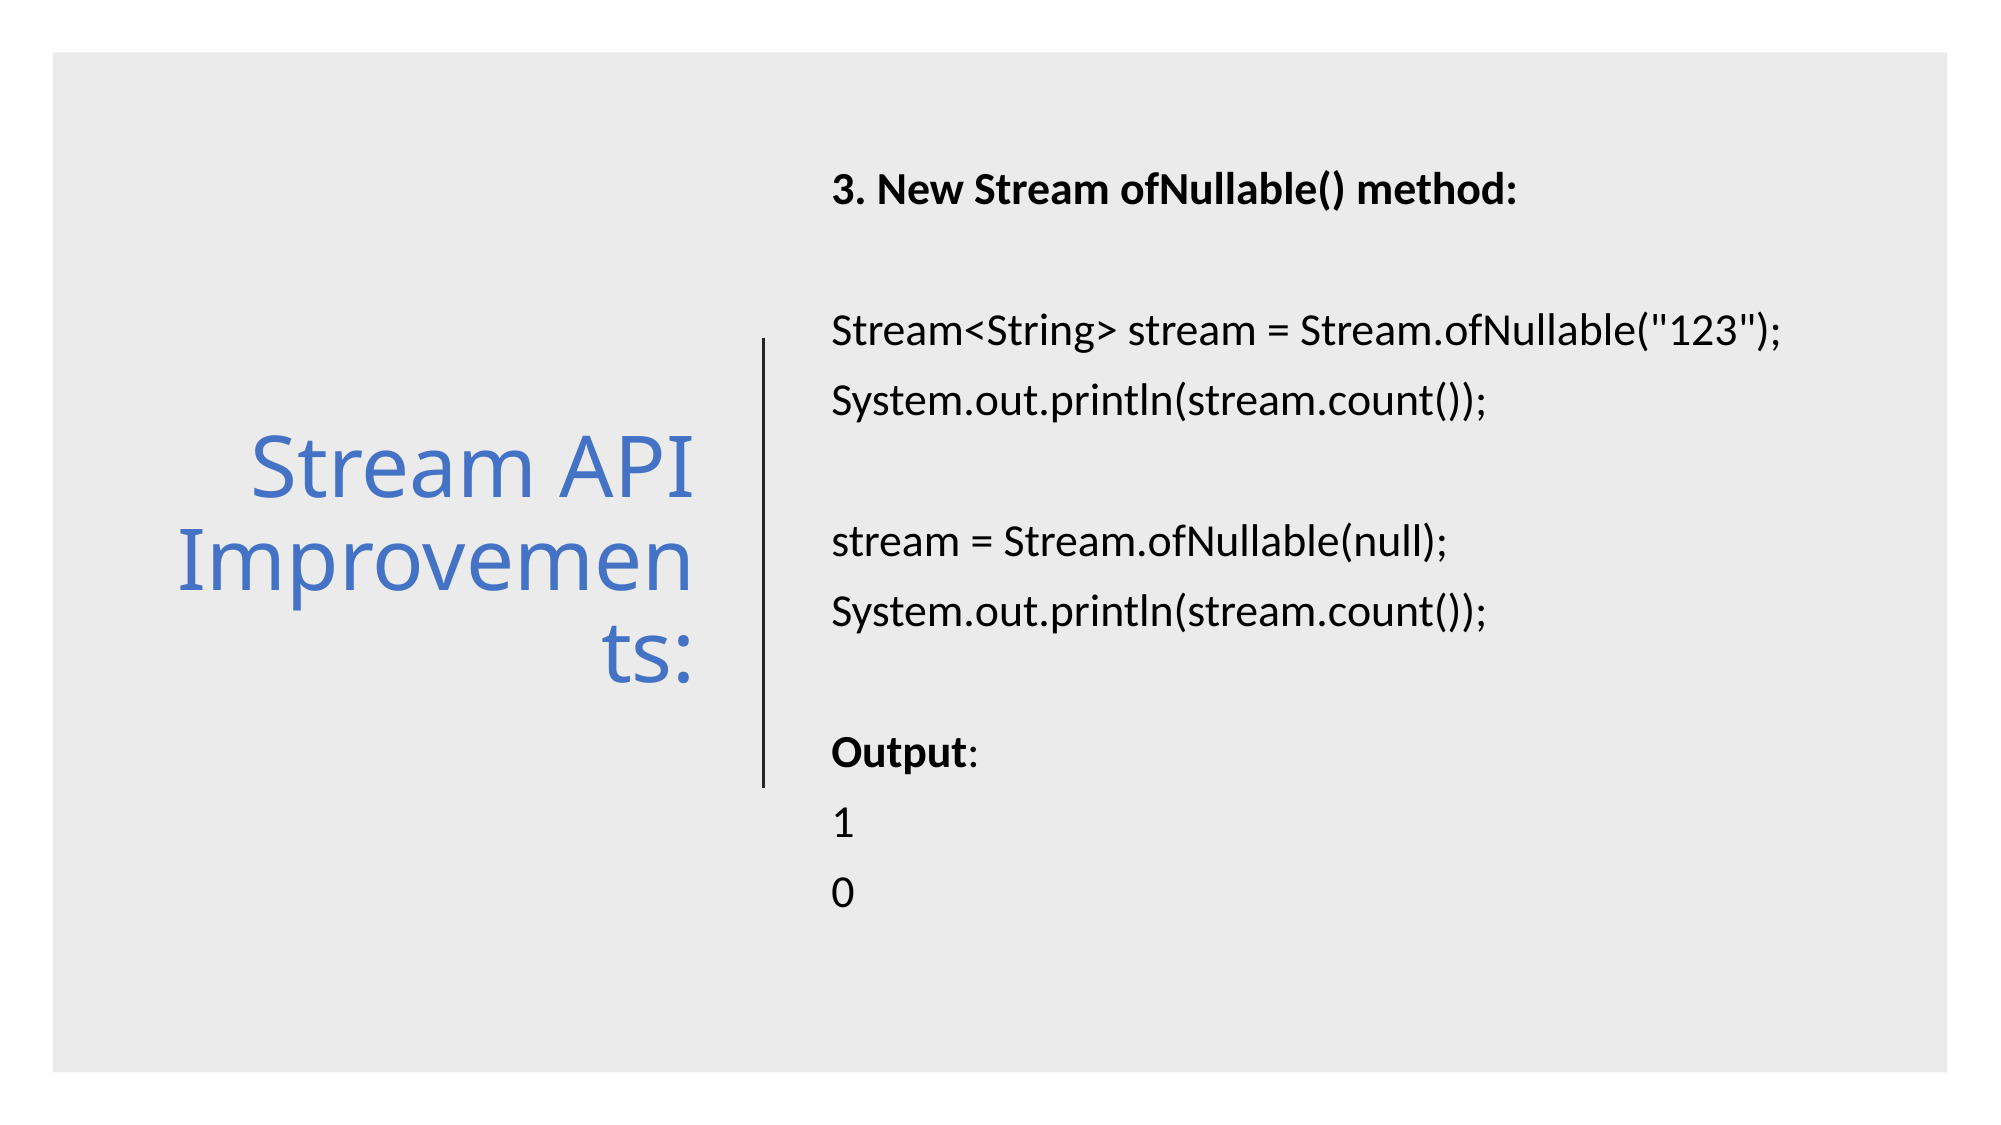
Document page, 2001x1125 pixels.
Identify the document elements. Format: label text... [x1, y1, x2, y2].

title Stream API Improvements: [137, 158, 711, 967]
list 3. New Stream ofNullable() method: Stream<String> stream = Stream.ofNullable("123"); System.out.println(stream.count()); stream = Stream.ofNullable(null); System.out.println(stream.count()); Output: 1 0 [816, 158, 1863, 967]
text_box [52, 51, 1948, 1073]
